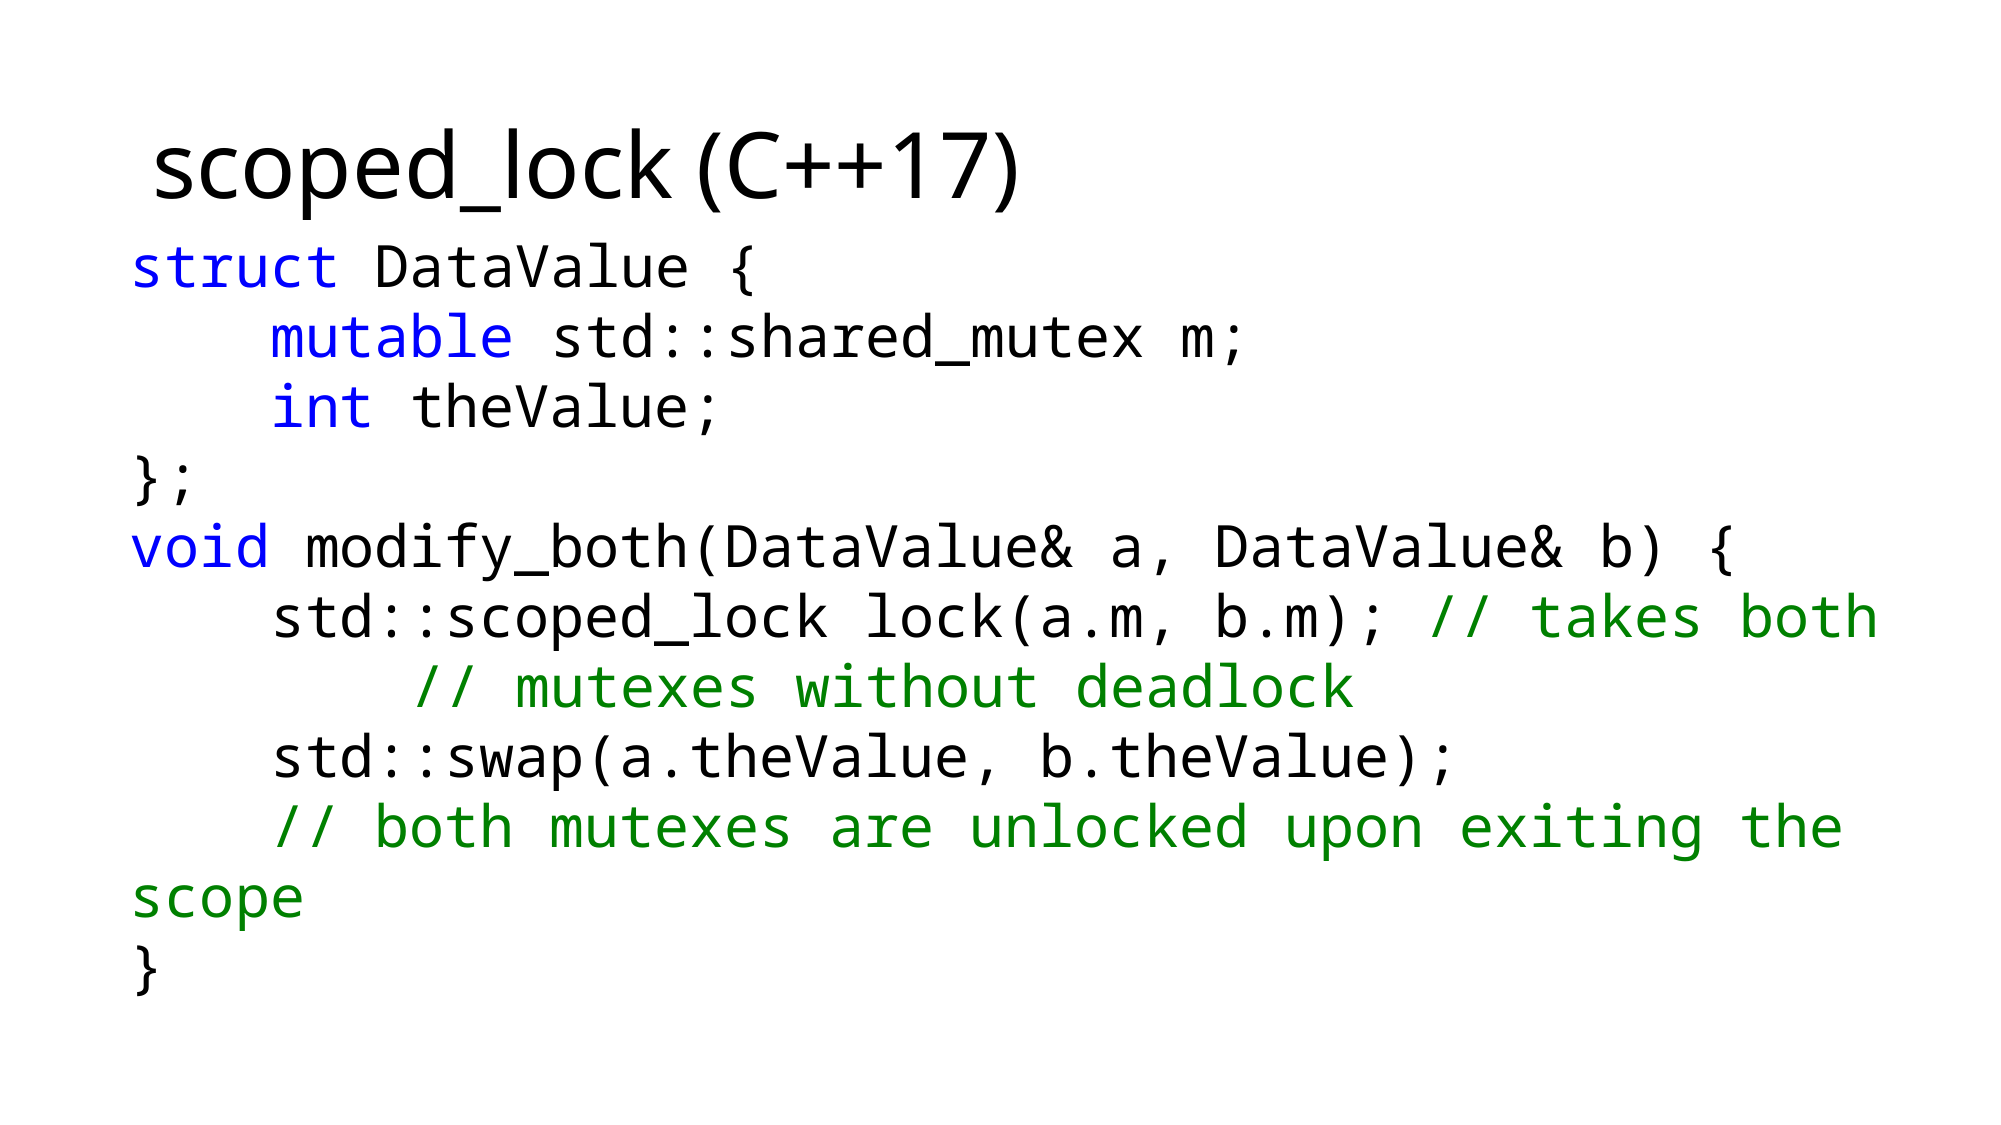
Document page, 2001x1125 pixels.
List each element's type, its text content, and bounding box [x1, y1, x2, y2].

title scoped_lock (C++17) [137, 59, 1863, 221]
text_box struct DataValue { mutable std::shared_mutex m; int theValue; }; void modify_both(DataValue& a, DataValue& b) { std::scoped_lock lock(a.m, b.m); // takes both // mutexes without deadlock std::swap(a.theValue, b.theValue); // both mutexes are unlocked upon exiting the scope } [115, 221, 1941, 1007]
